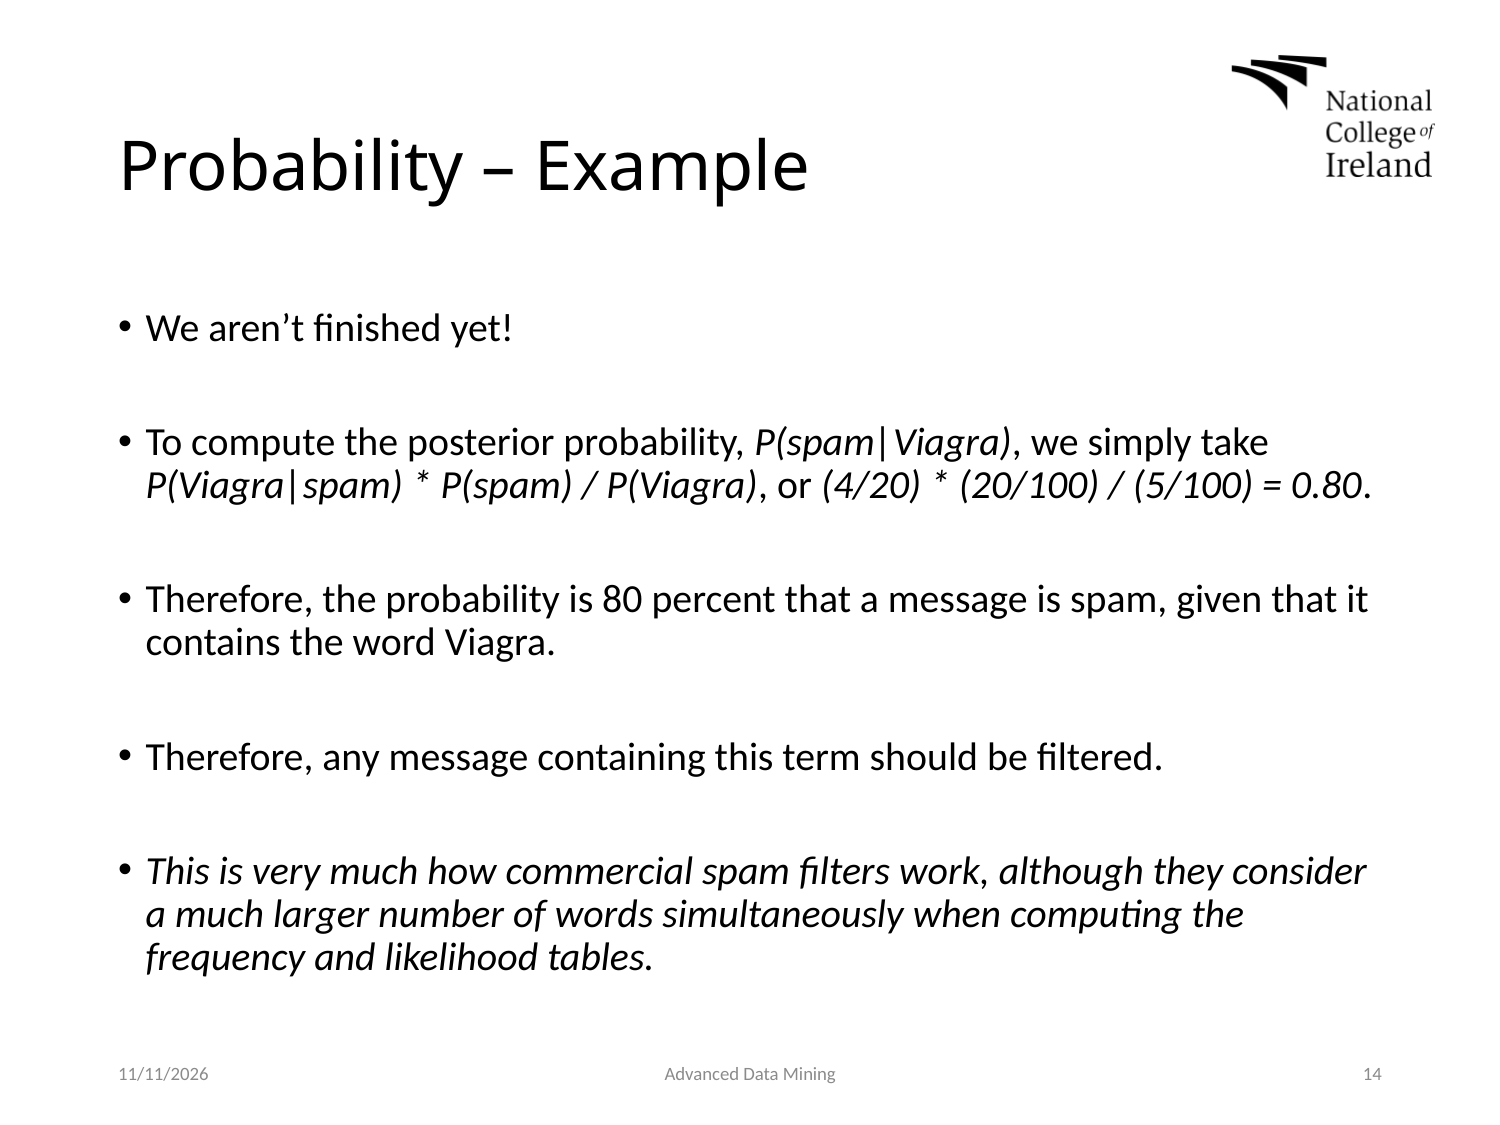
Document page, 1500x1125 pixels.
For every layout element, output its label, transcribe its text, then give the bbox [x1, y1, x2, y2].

slide_number 14 [1059, 1042, 1397, 1103]
list We aren’t finished yet! To compute the posterior probability, P(spam|Viagra), we simply take P(Viagra|spam) * P(spam) / P(Viagra), or (4/20) * (20/100) / (5/100) = 0.80. Therefore, the probability is 80 percent that a message is spam, given that it contains the word Viagra. Therefore, any message containing this term should be filtered. This is very much how commercial spam filters work, although they consider a much larger number of words simultaneously when computing the frequency and likelihood tables. [103, 299, 1397, 1014]
title Probability – Example [103, 59, 1397, 278]
footer Advanced Data Mining [496, 1042, 1004, 1103]
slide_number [103, 1042, 441, 1103]
